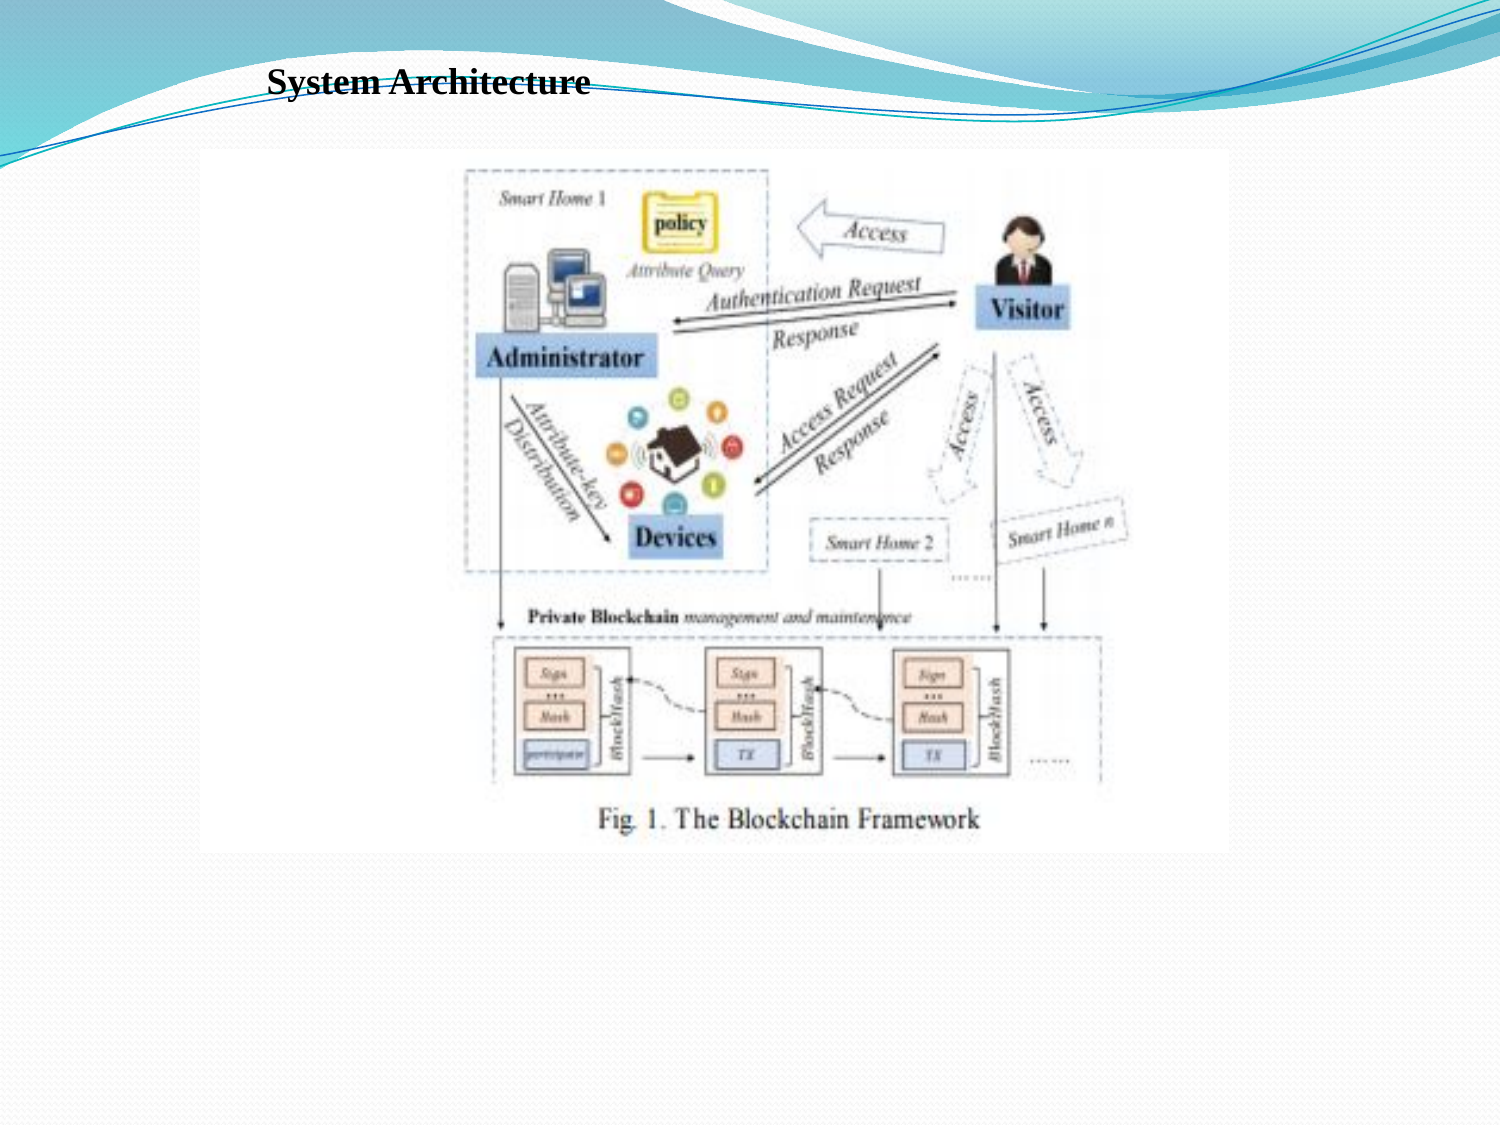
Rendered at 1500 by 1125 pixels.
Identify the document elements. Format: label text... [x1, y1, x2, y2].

text_box System Architecture [251, 49, 607, 110]
picture [199, 149, 1230, 854]
